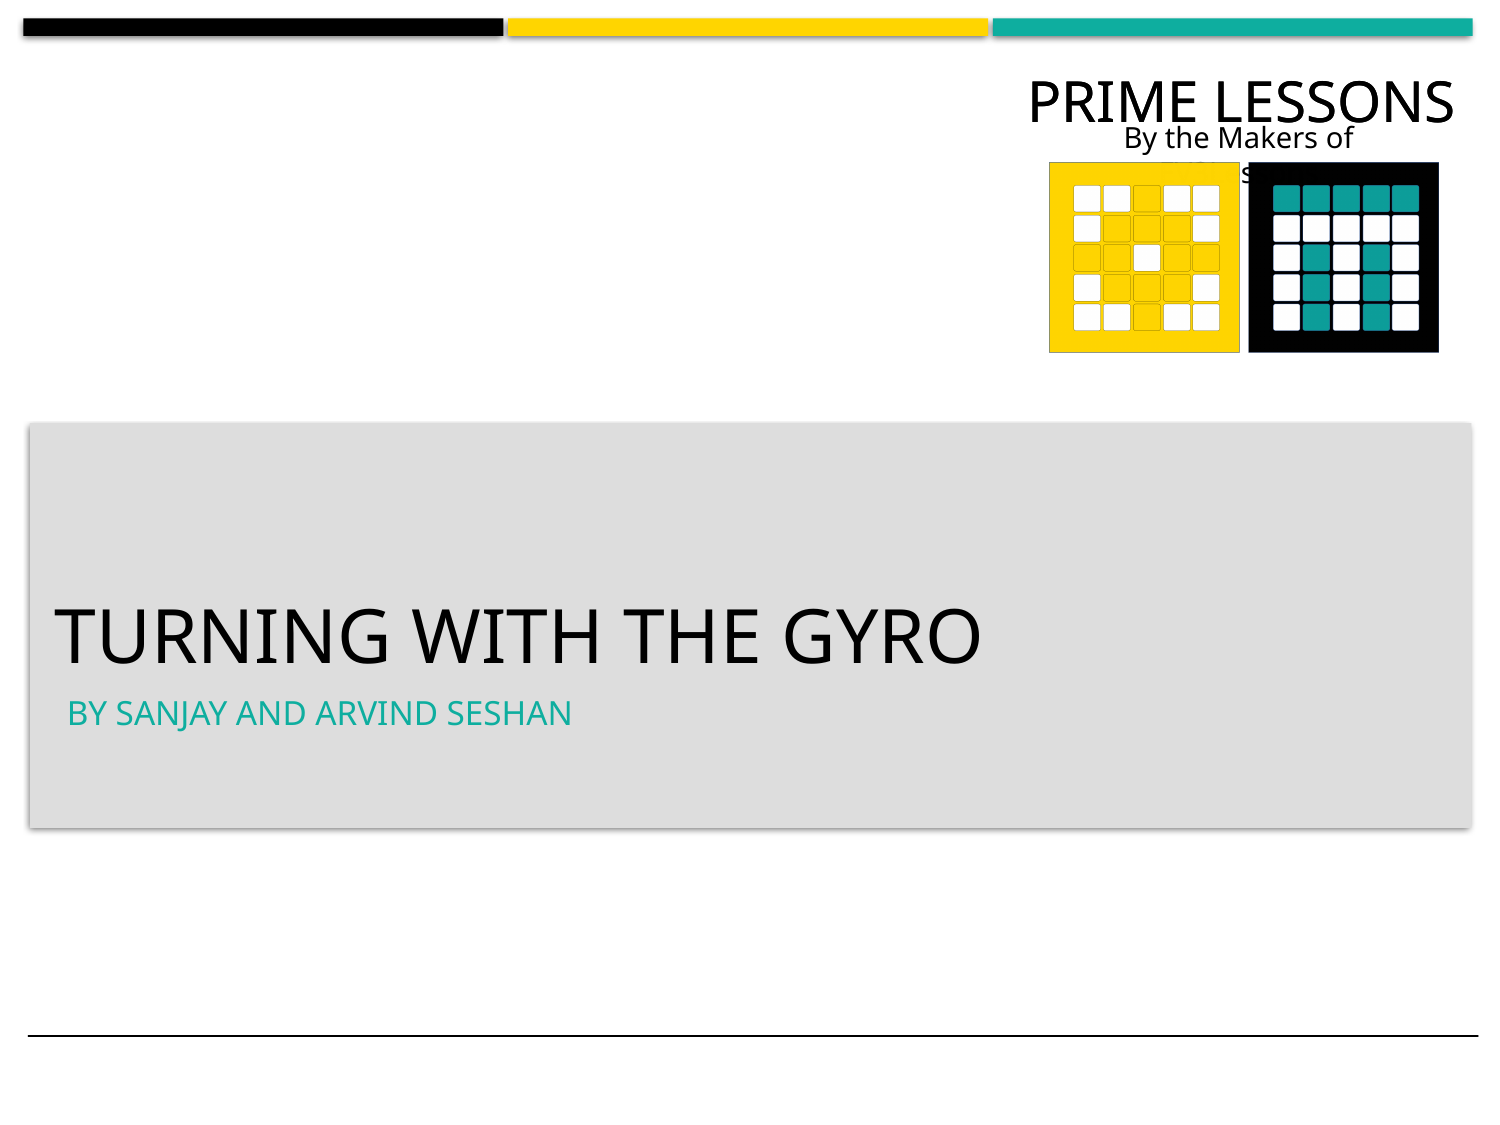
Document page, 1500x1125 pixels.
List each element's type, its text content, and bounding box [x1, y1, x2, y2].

subtitle By Sanjay and Arvind Seshan [51, 685, 994, 782]
picture [1248, 162, 1439, 353]
picture [1049, 162, 1240, 353]
title Turning With the Gyro [39, 439, 1448, 686]
